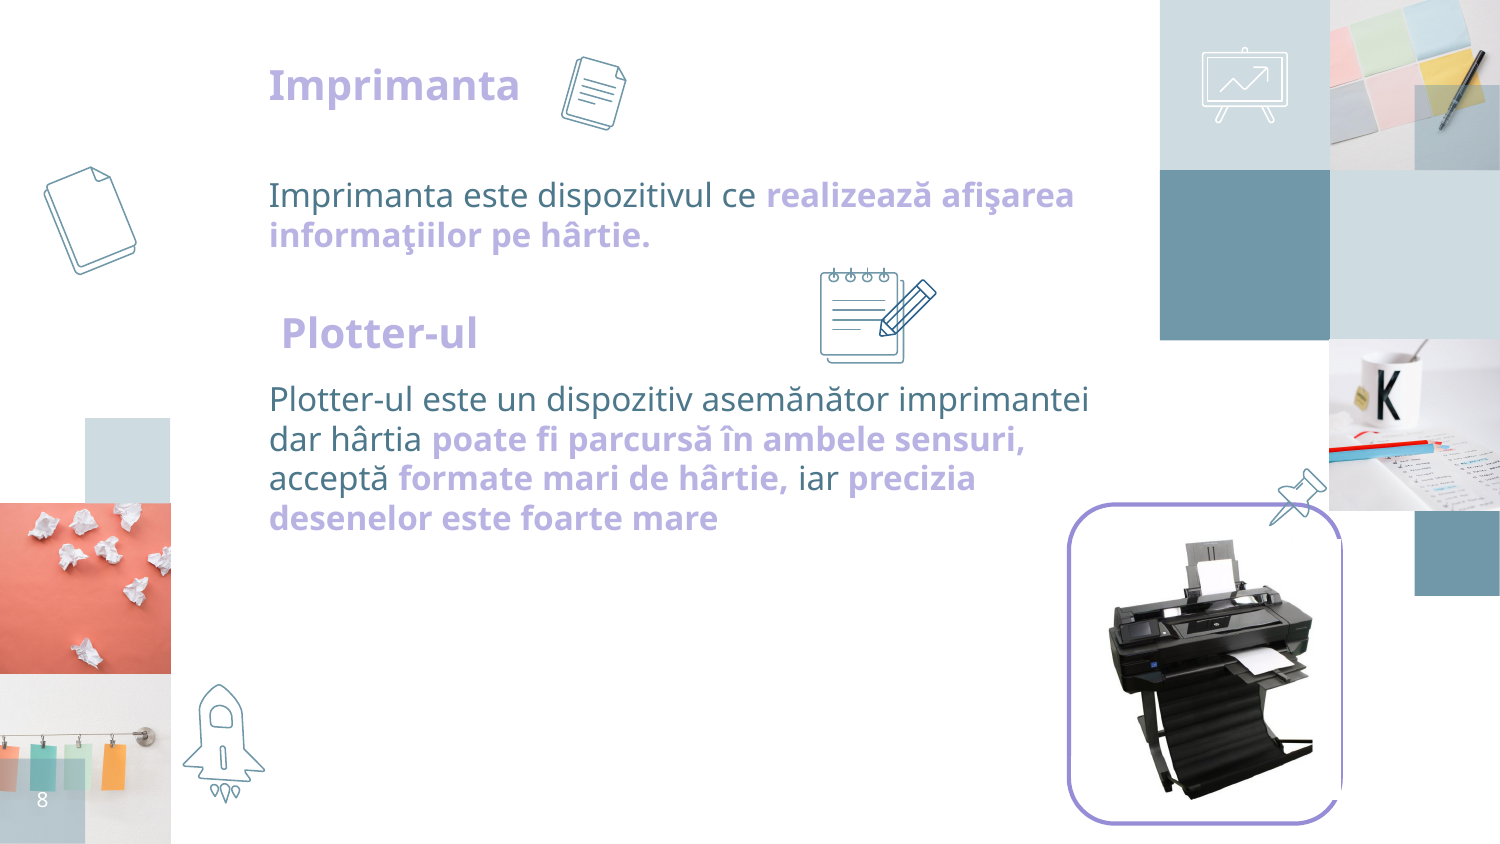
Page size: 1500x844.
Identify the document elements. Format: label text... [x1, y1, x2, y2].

picture [1080, 539, 1341, 800]
slide_number 8 [0, 758, 86, 844]
text_box [1066, 502, 1342, 826]
list Plotter-ul [265, 291, 561, 362]
picture [1329, 339, 1500, 511]
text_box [1269, 468, 1327, 526]
picture [1330, 0, 1500, 170]
text_box Imprimanta Imprimanta este dispozitivul ce realizează afişarea informaţiilor pe hârtie. [253, 43, 1128, 269]
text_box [879, 279, 937, 337]
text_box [56, 170, 125, 267]
text_box Plotter-ul este un dispozitiv asemănător imprimantei dar hârtia poate fi parcursă în ambele sensuri, acceptă formate mari de hârtie, iar precizia desenelor este foarte mare [253, 362, 1152, 498]
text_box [820, 267, 904, 363]
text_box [568, 61, 622, 126]
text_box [180, 697, 265, 793]
picture [0, 503, 171, 844]
